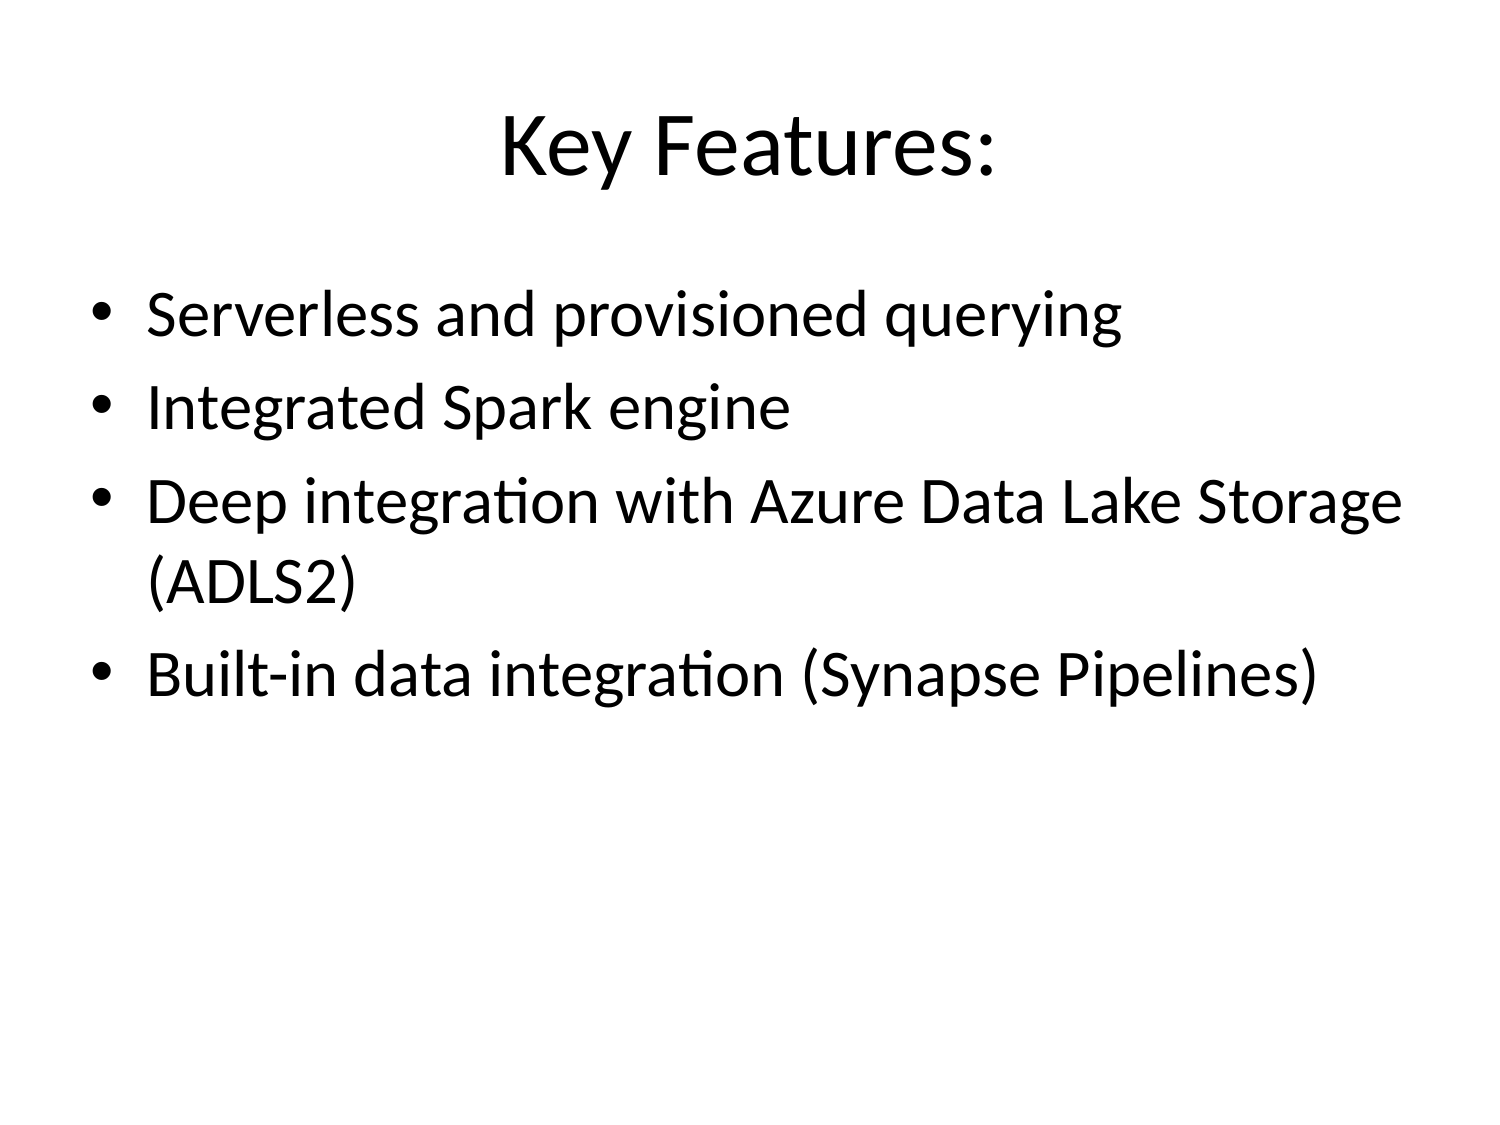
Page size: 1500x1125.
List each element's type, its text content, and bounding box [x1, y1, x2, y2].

title Key Features: [75, 45, 1425, 233]
list Serverless and provisioned querying Integrated Spark engine Deep integration with Azure Data Lake Storage (ADLS2) Built-in data integration (Synapse Pipelines) [75, 262, 1425, 1005]
